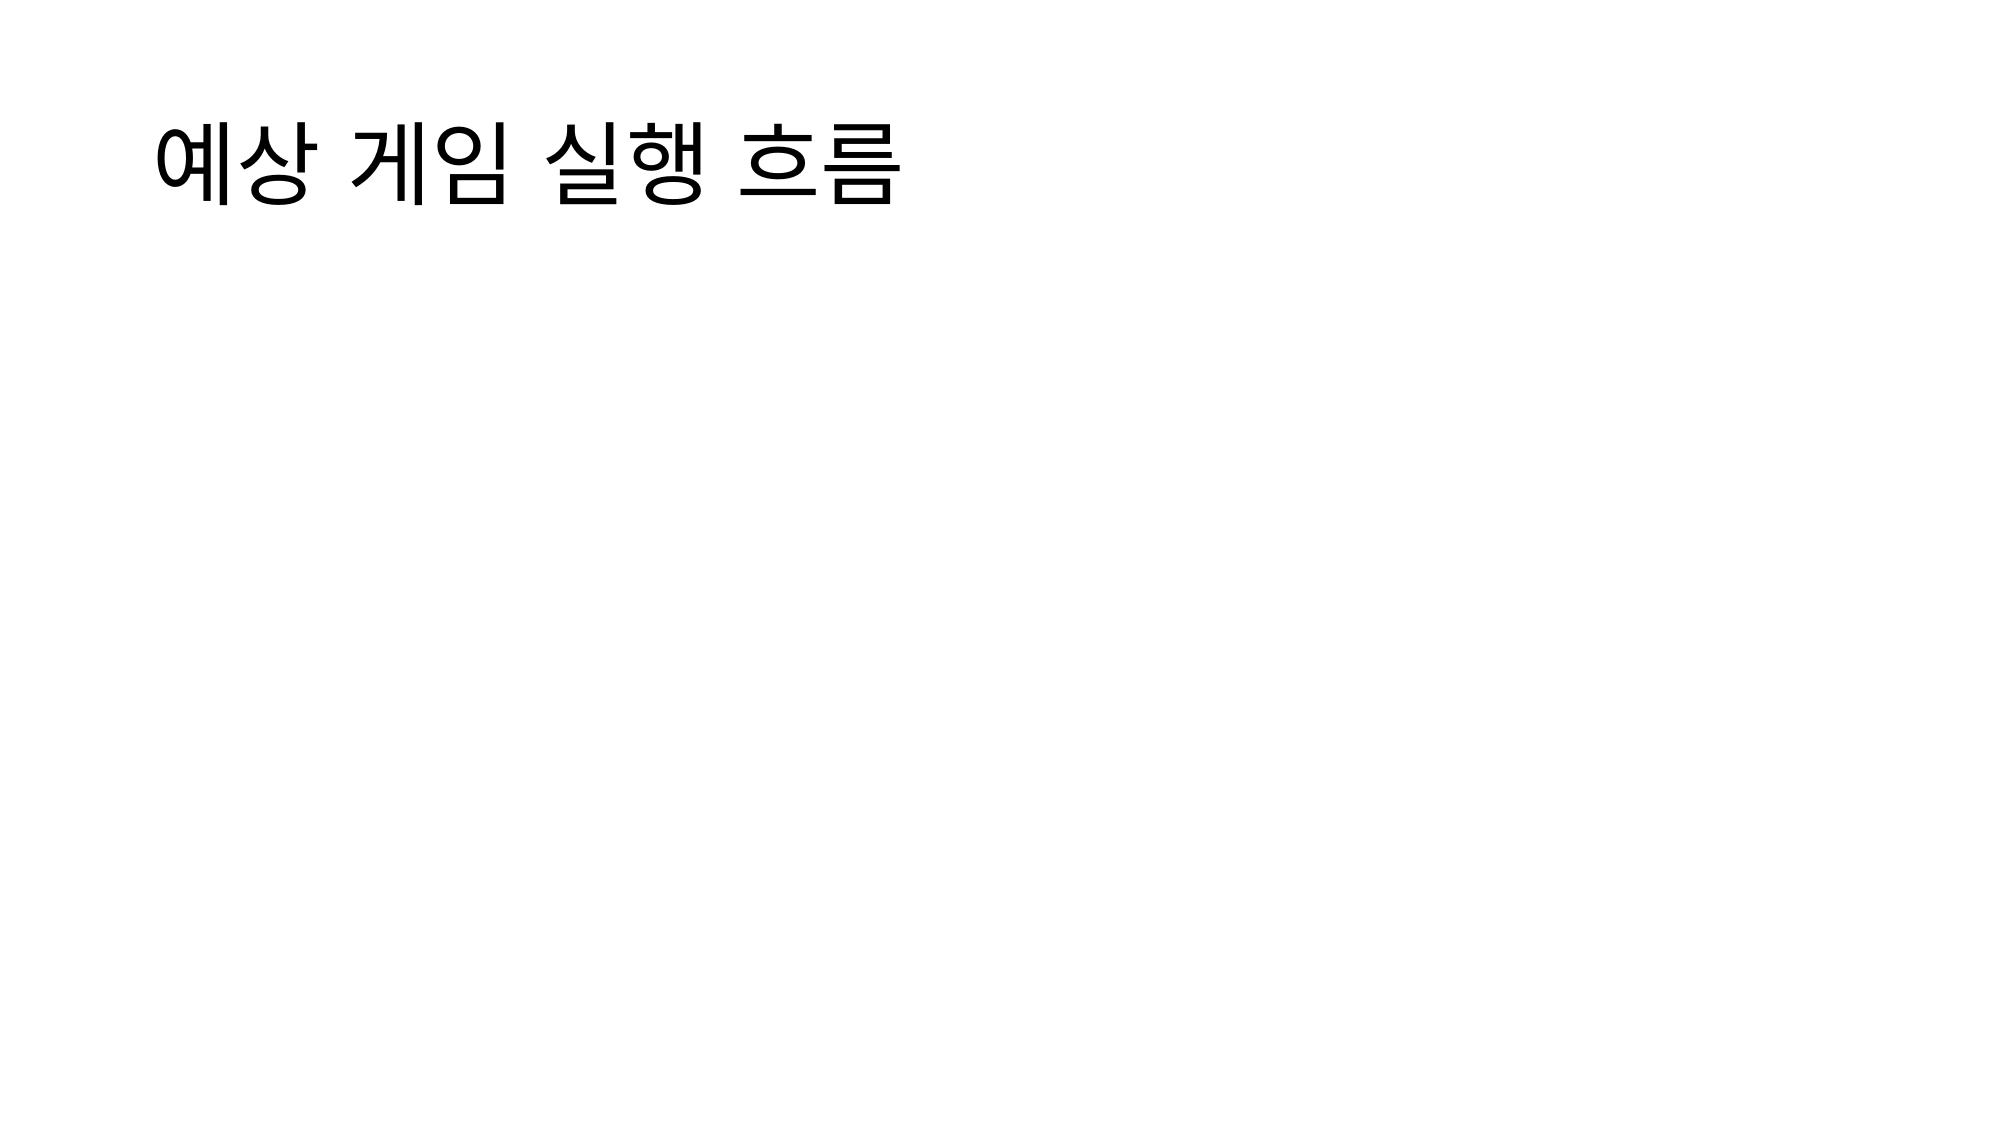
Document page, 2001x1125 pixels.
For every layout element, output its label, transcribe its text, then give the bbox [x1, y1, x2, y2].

title 예상 게임 실행 흐름 [137, 59, 1863, 278]
